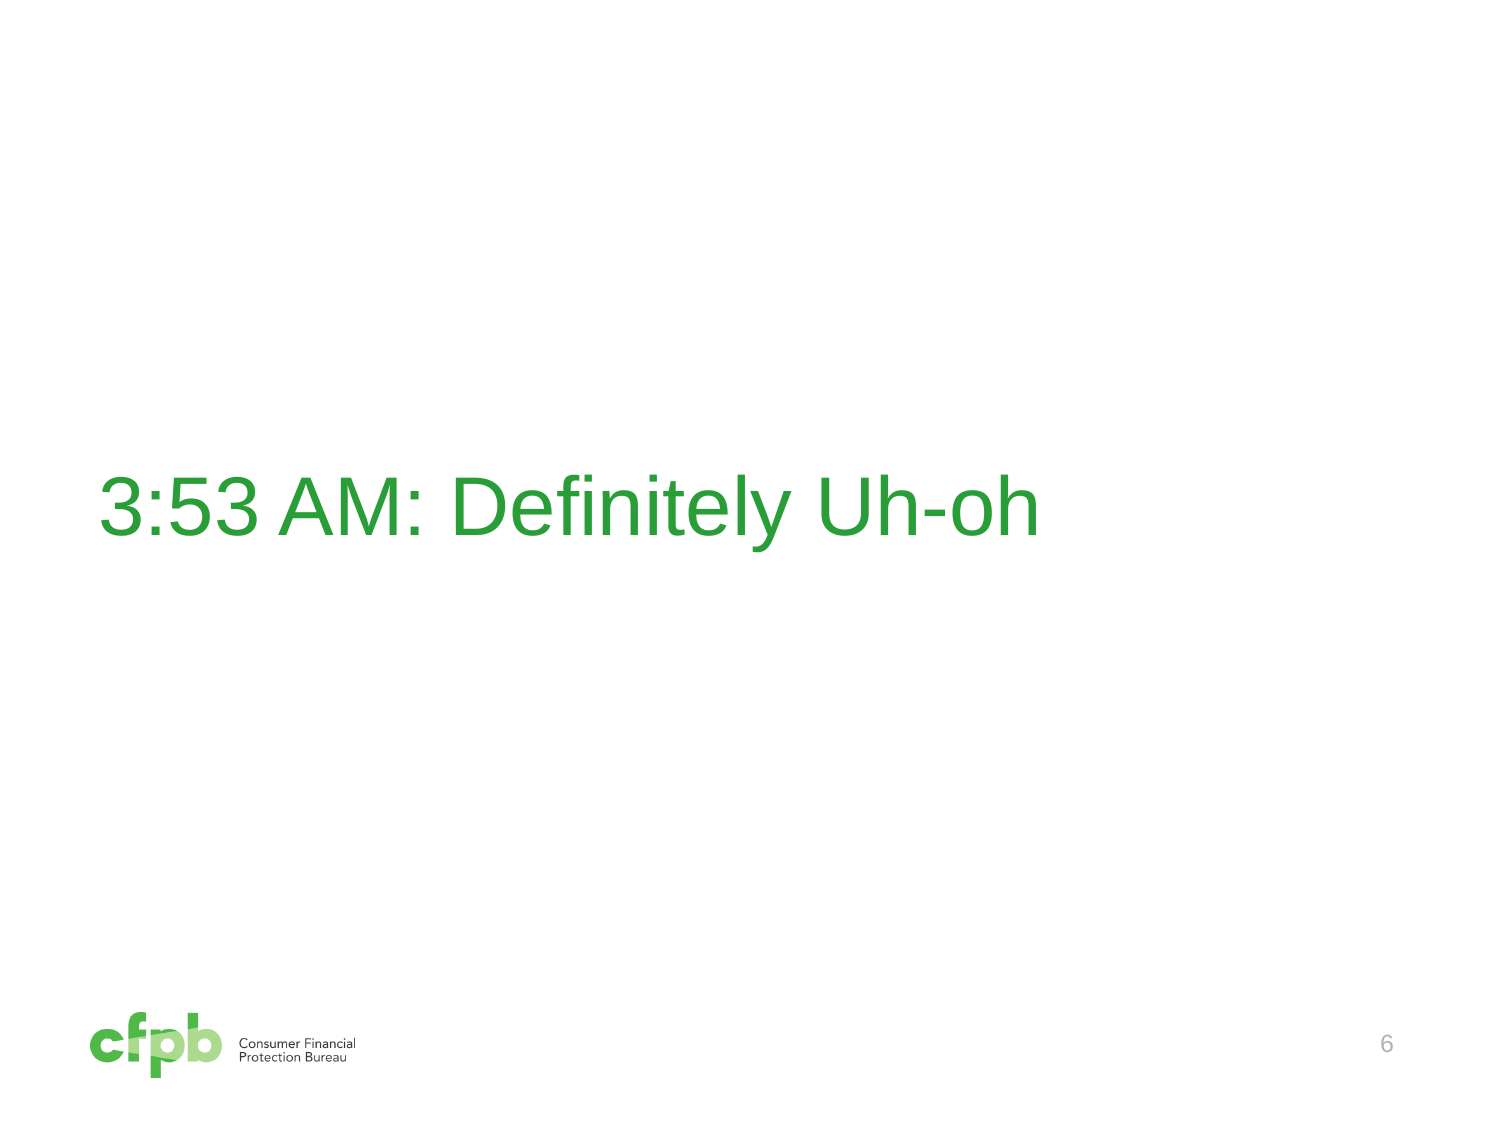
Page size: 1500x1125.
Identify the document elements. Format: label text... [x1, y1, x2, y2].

picture [90, 1012, 355, 1078]
footer 6 [934, 1012, 1410, 1073]
title 3:53 AM: Definitely Uh-oh [87, 341, 1418, 663]
